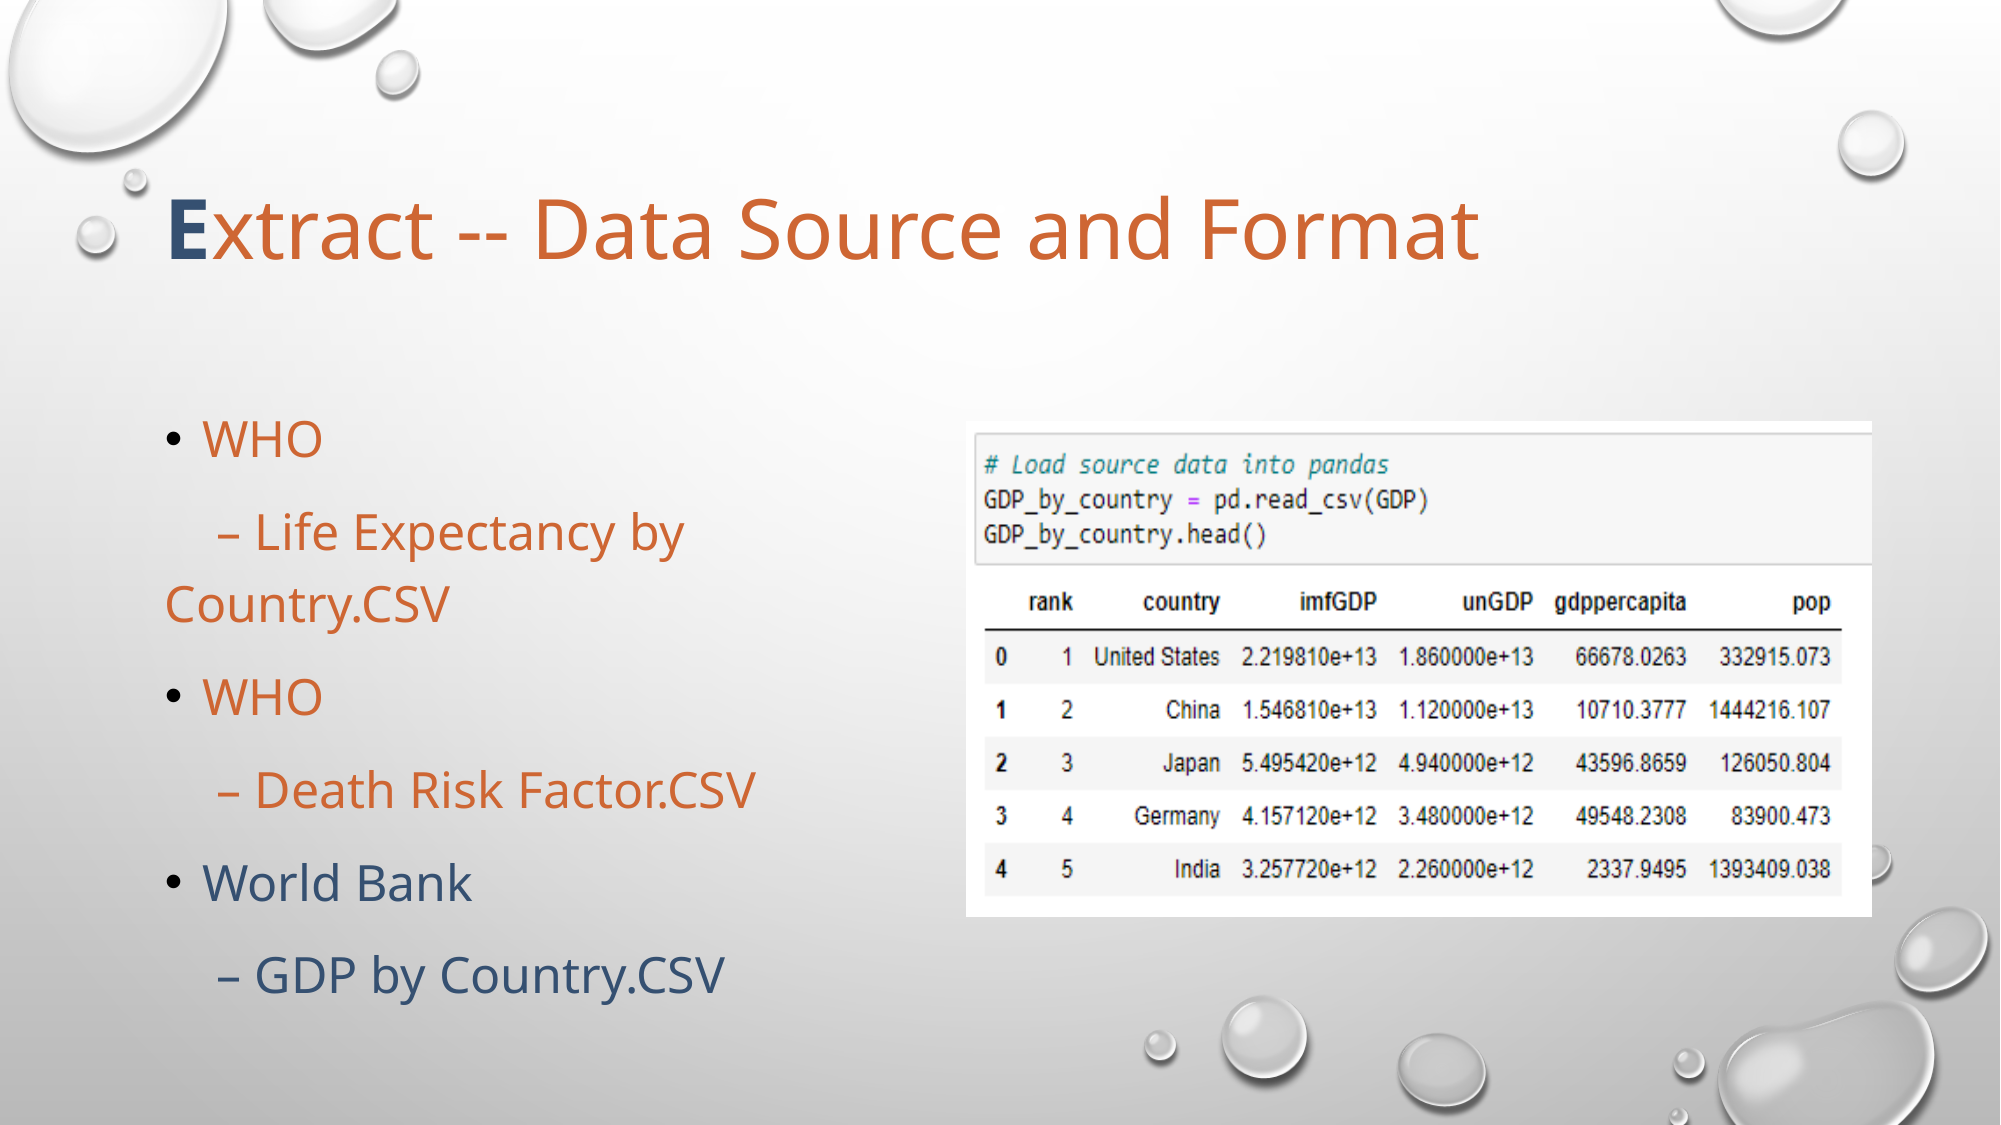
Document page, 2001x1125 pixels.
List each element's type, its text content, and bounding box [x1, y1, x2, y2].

picture [0, 0, 2000, 1125]
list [966, 420, 1872, 918]
title Extract -- Data Source and Format [149, 101, 1851, 364]
list WHO – Life Expectancy by Country.CSV WHO – Death Risk Factor.CSV World Bank – GDP by Country.CSV [149, 388, 930, 950]
